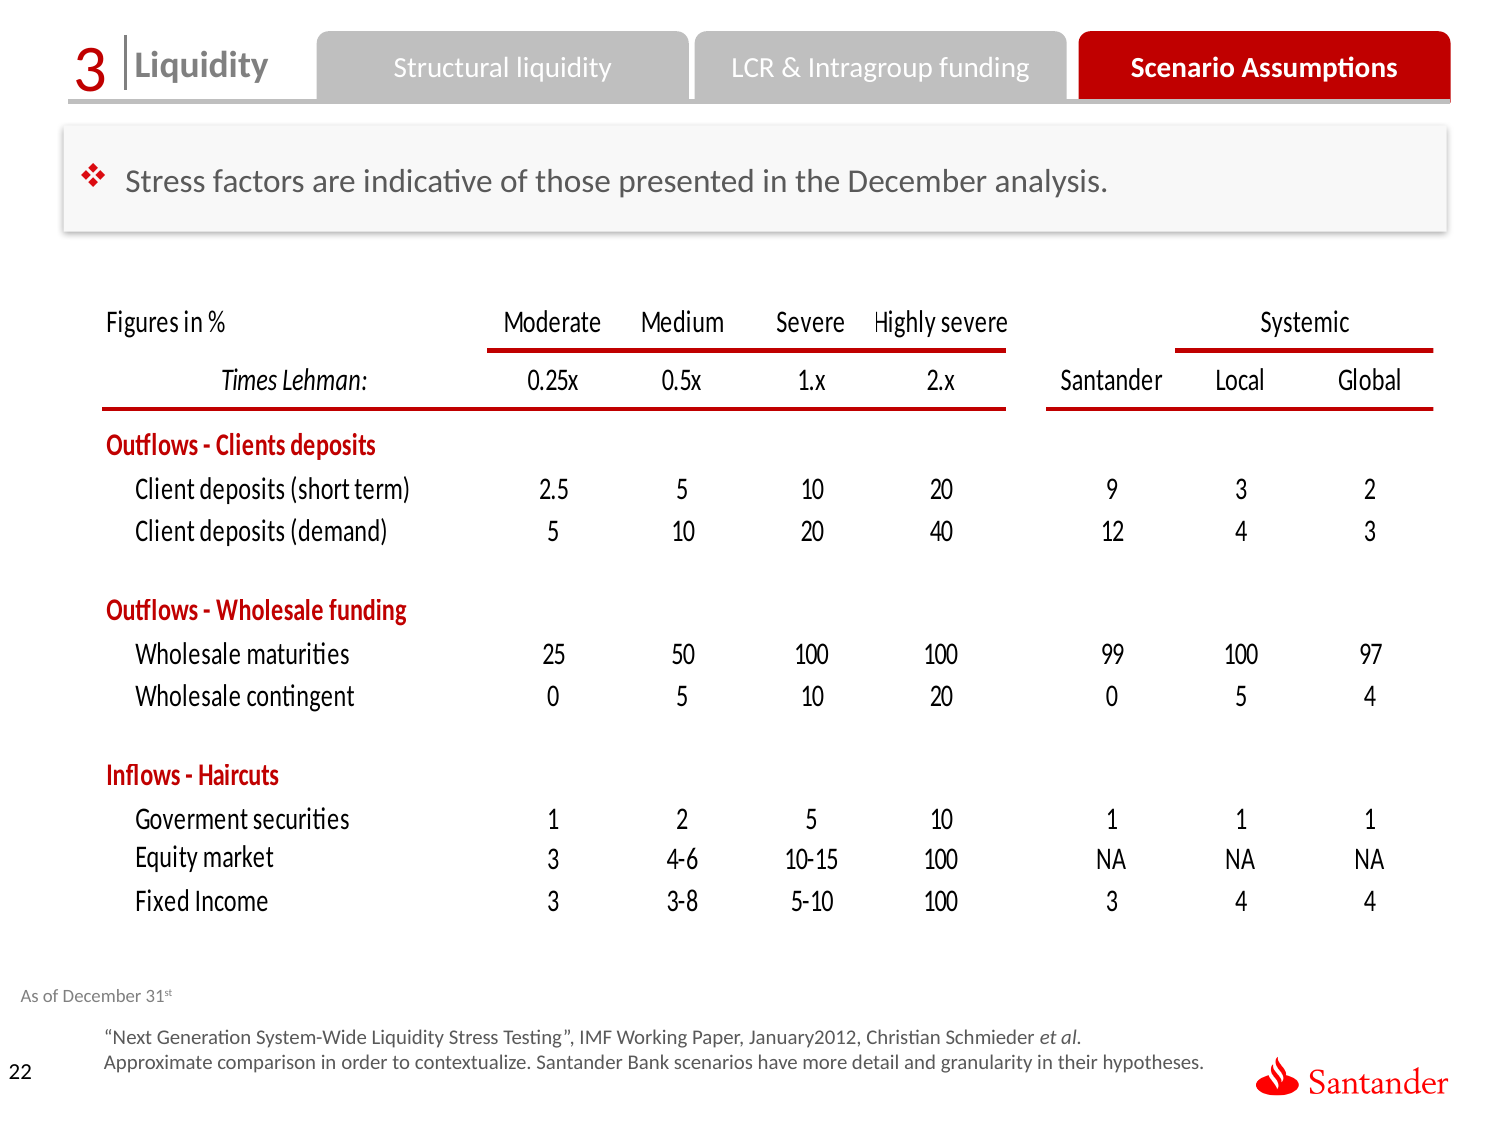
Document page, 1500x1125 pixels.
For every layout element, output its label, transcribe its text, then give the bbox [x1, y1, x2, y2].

text_box Liquidity [128, 44, 368, 93]
picture [1254, 1056, 1450, 1096]
text_box Structural liquidity [314, 29, 691, 99]
text_box Scenario Assumptions [1076, 29, 1453, 105]
text_box LCR & Intragroup funding [692, 29, 1069, 101]
text_box 3 [56, 39, 119, 92]
text_box As of December 31st [5, 975, 223, 1014]
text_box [101, 266, 1436, 970]
text_box “Next Generation System-Wide Liquidity Stress Testing”, IMF Working Paper, January2012, Christian Schmieder et al. Approximate comparison in order to contextualize. Santander Bank scenarios have more detail and granularity in their hypotheses. [89, 1015, 1247, 1125]
text_box Stress factors are indicative of those presented in the December analysis. [63, 125, 1447, 232]
